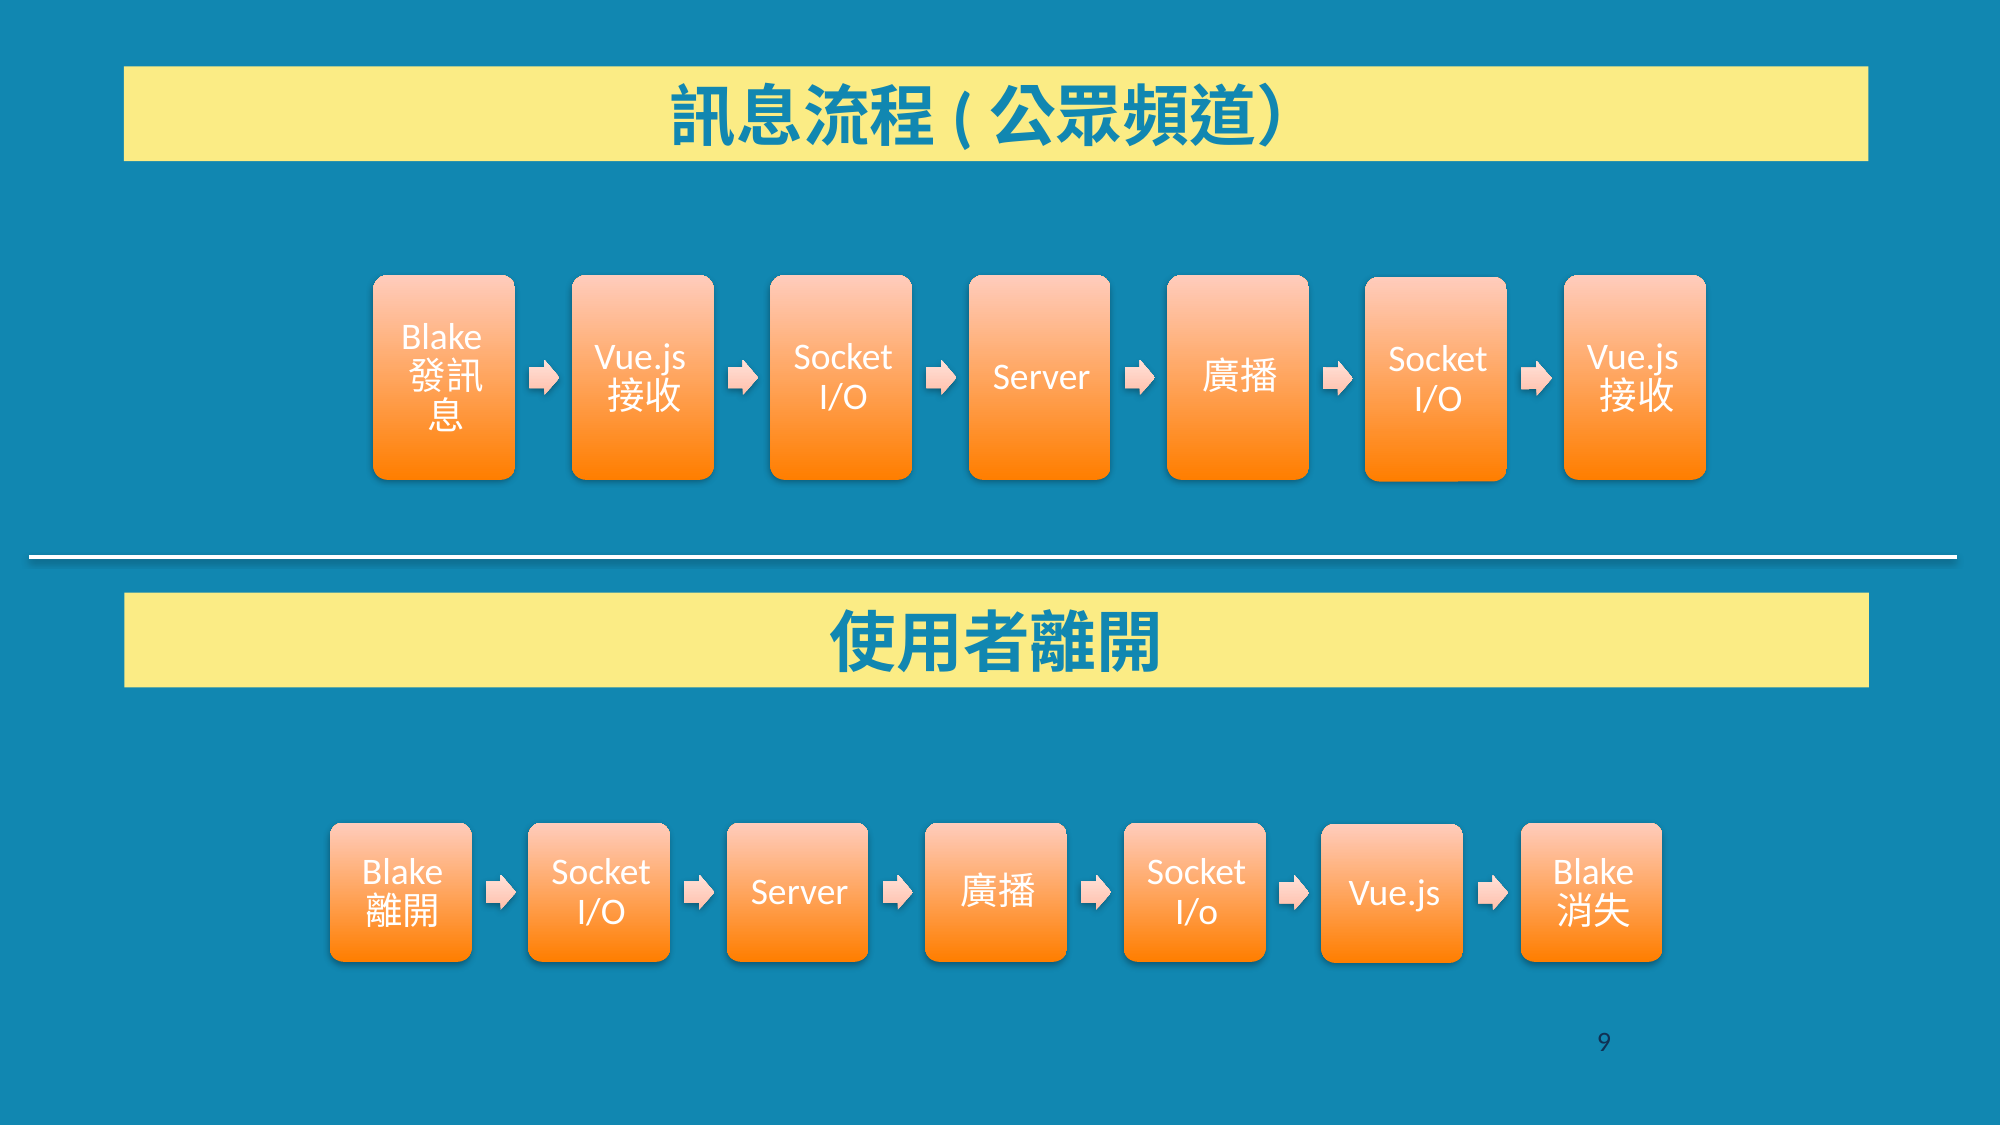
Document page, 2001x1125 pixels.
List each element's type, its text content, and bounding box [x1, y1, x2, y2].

text_box 訊息流程(公眾頻道） [123, 66, 1869, 162]
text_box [329, 712, 1664, 1072]
text_box 使用者離開 [124, 592, 1869, 688]
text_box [372, 197, 1707, 556]
